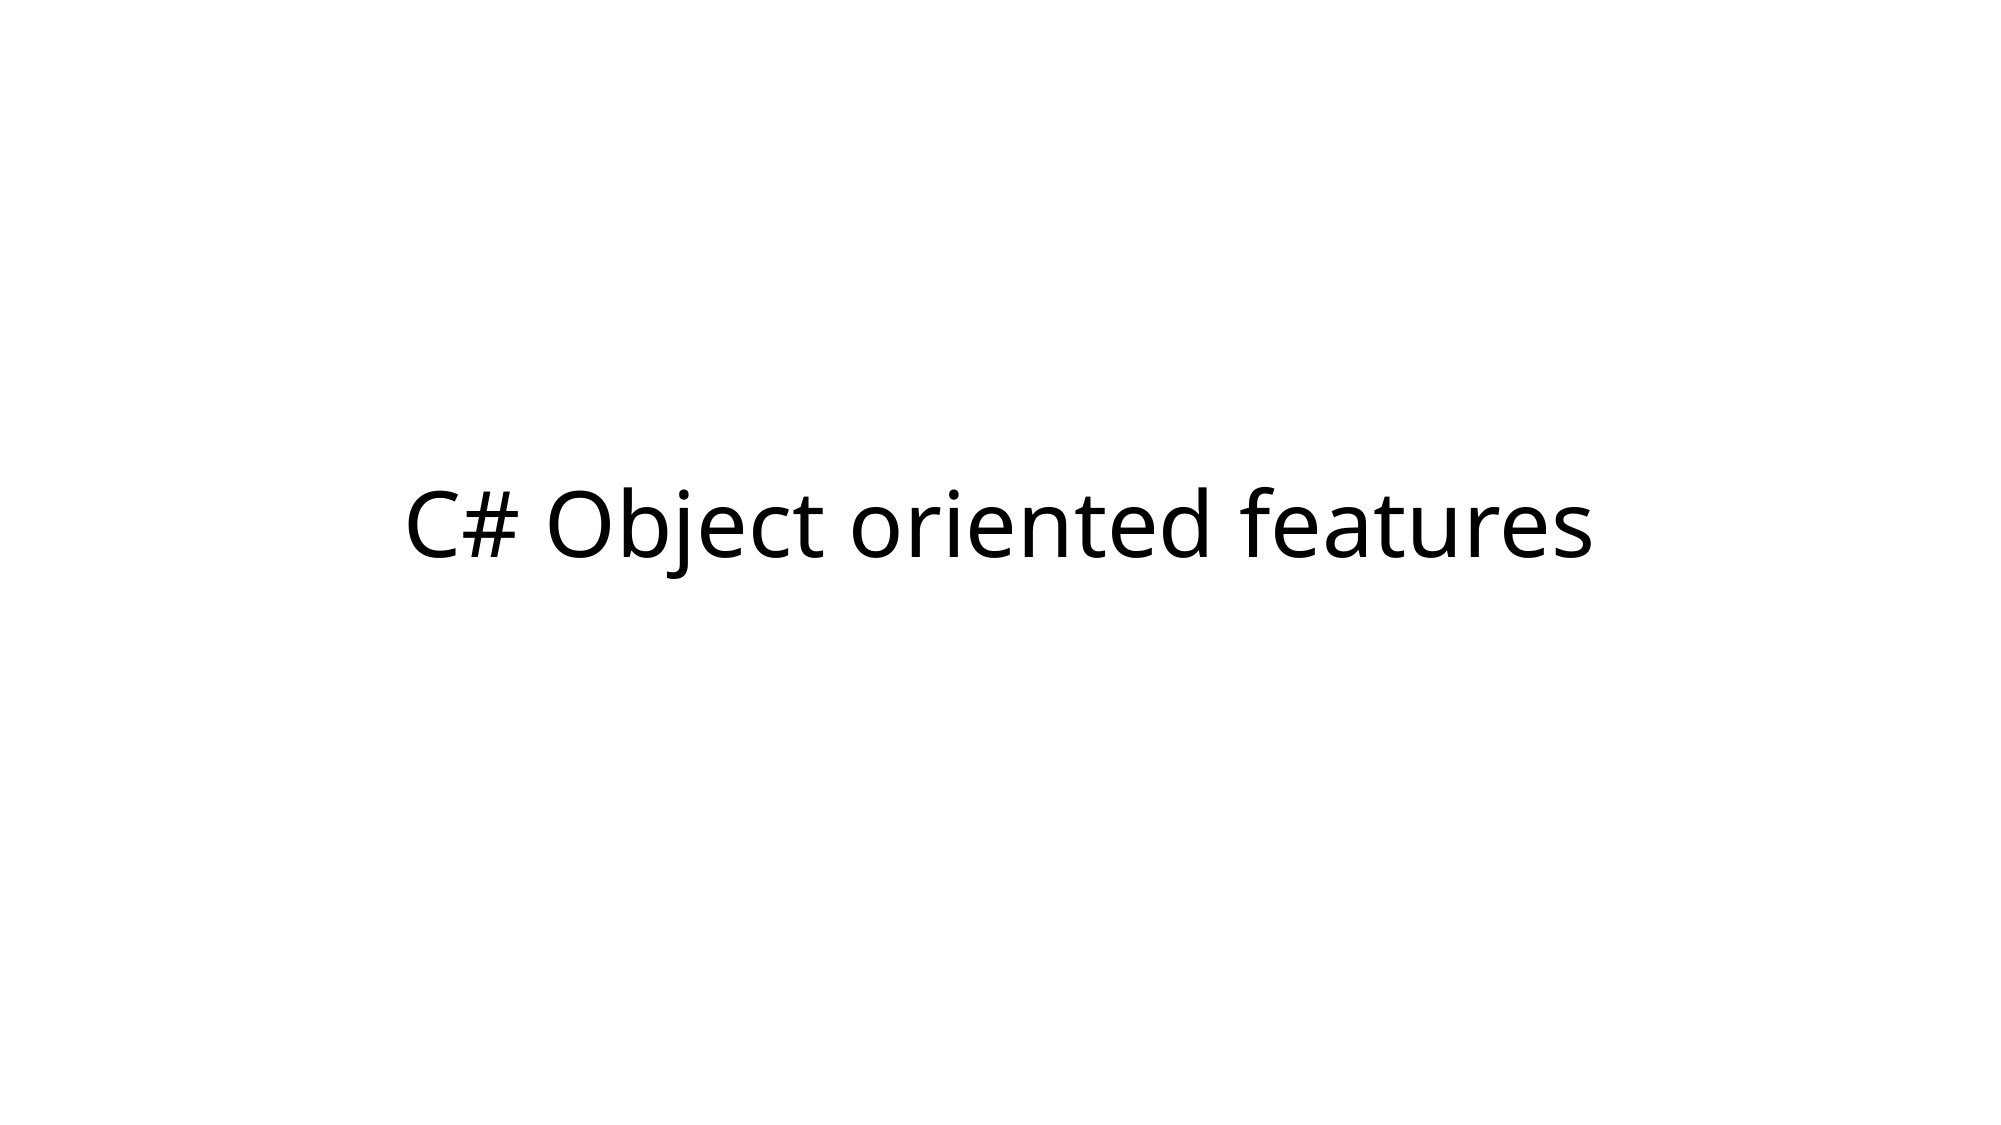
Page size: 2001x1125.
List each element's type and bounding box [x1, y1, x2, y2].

list [137, 299, 1863, 1014]
